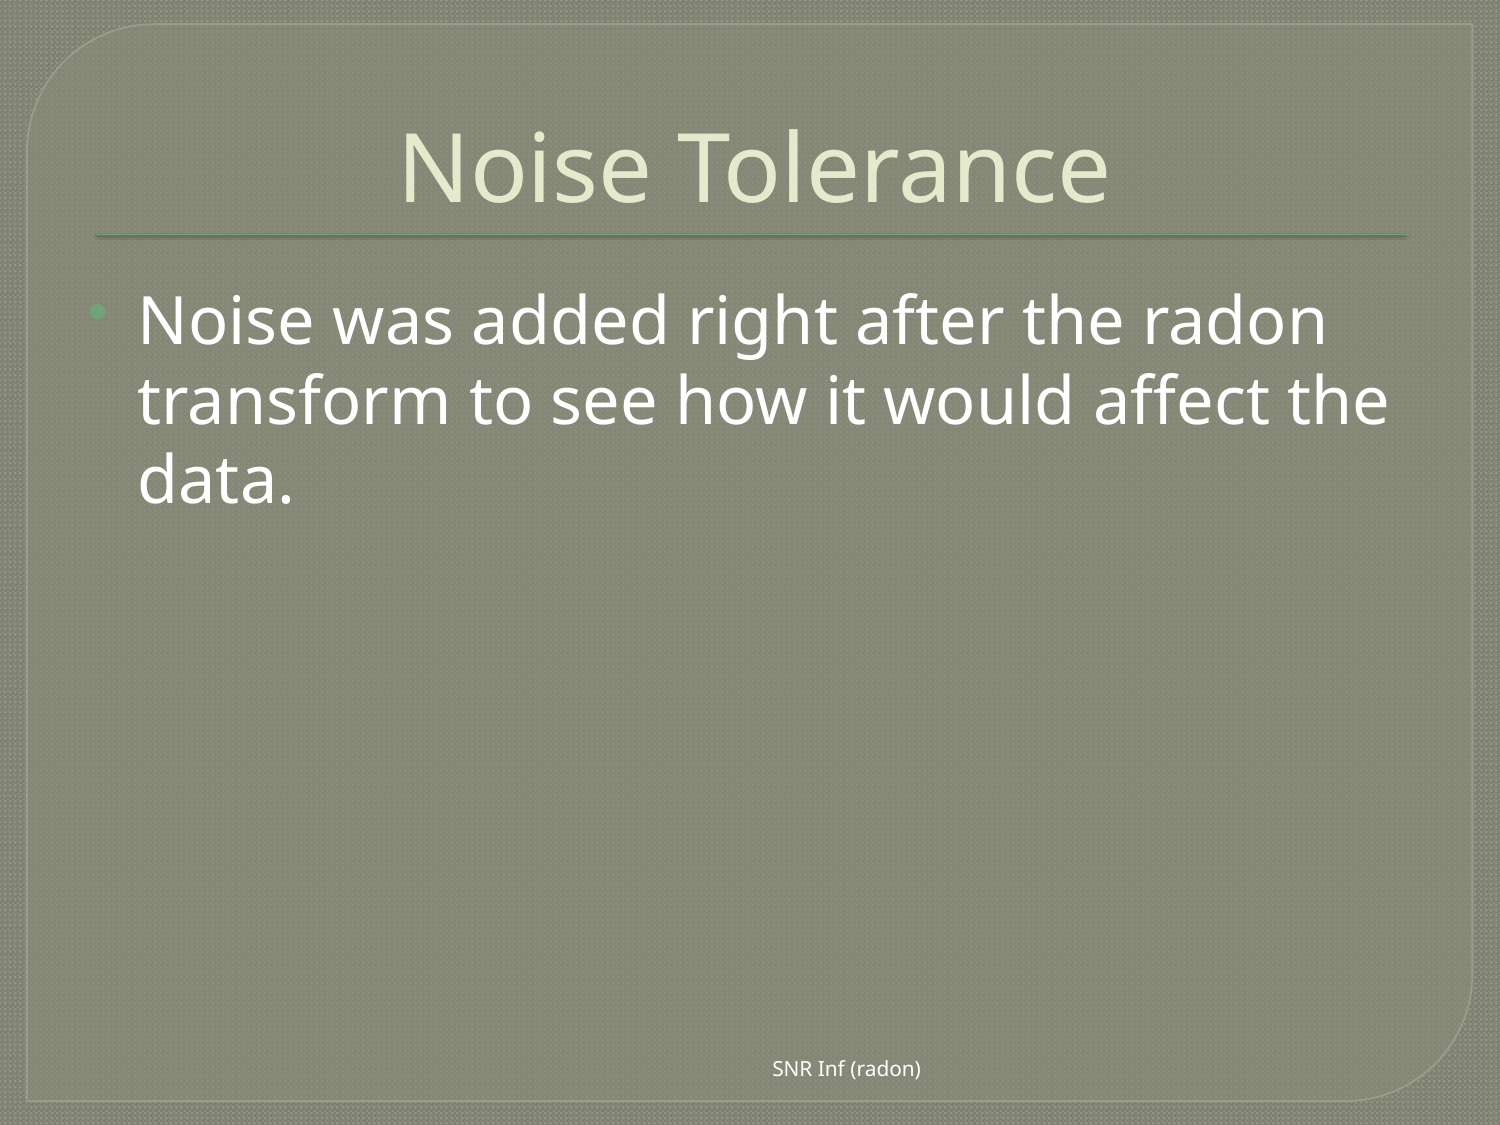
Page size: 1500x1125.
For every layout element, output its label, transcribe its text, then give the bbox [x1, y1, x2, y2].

list Noise was added right after the radon transform to see how it would affect the data. [75, 270, 1425, 1013]
title Noise Tolerance [75, 41, 1425, 230]
text_box SNR Inf (radon) [757, 1048, 988, 1089]
